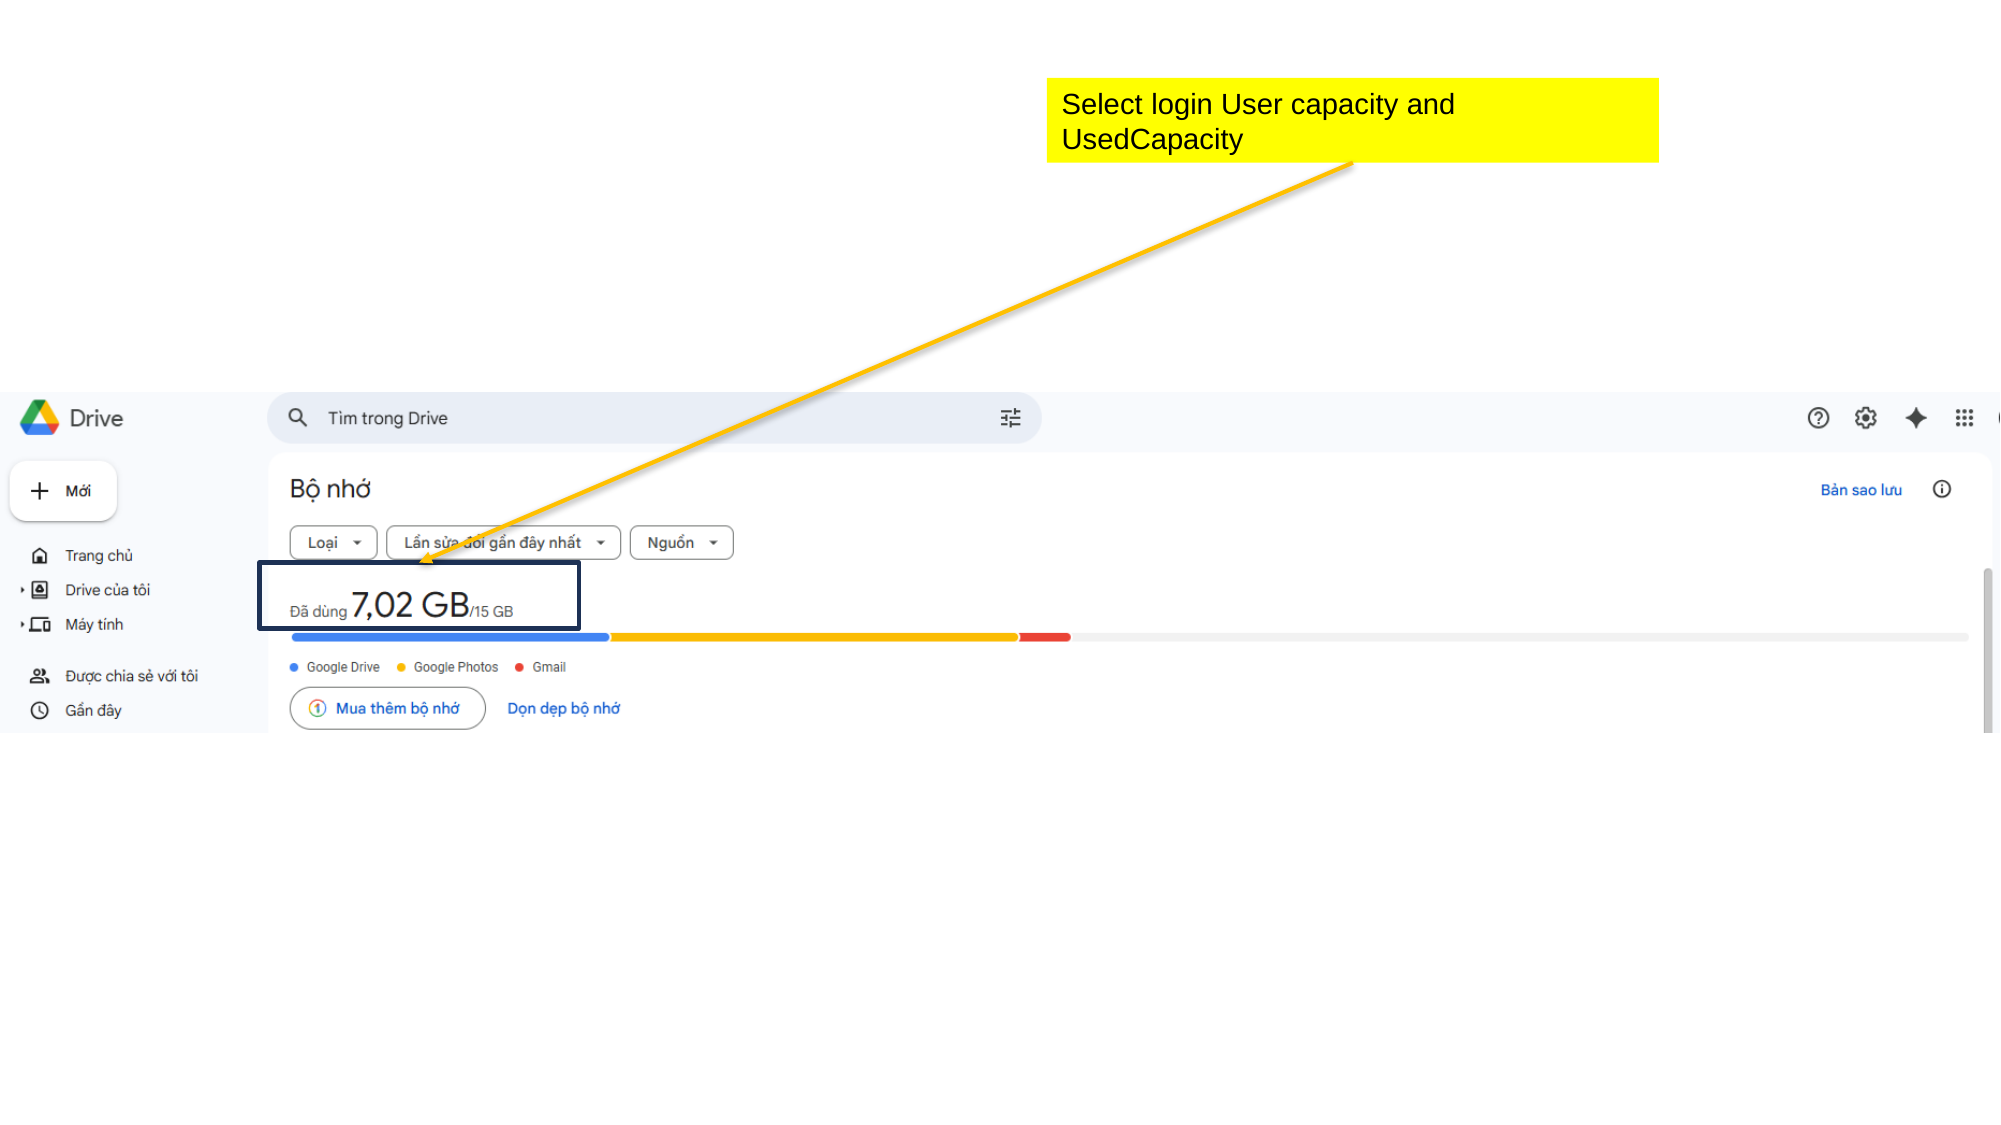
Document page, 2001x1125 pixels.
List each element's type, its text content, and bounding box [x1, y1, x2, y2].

text_box Select login User capacity and UsedCapacity [1046, 77, 1659, 163]
picture [0, 392, 2000, 733]
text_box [418, 128, 1354, 563]
